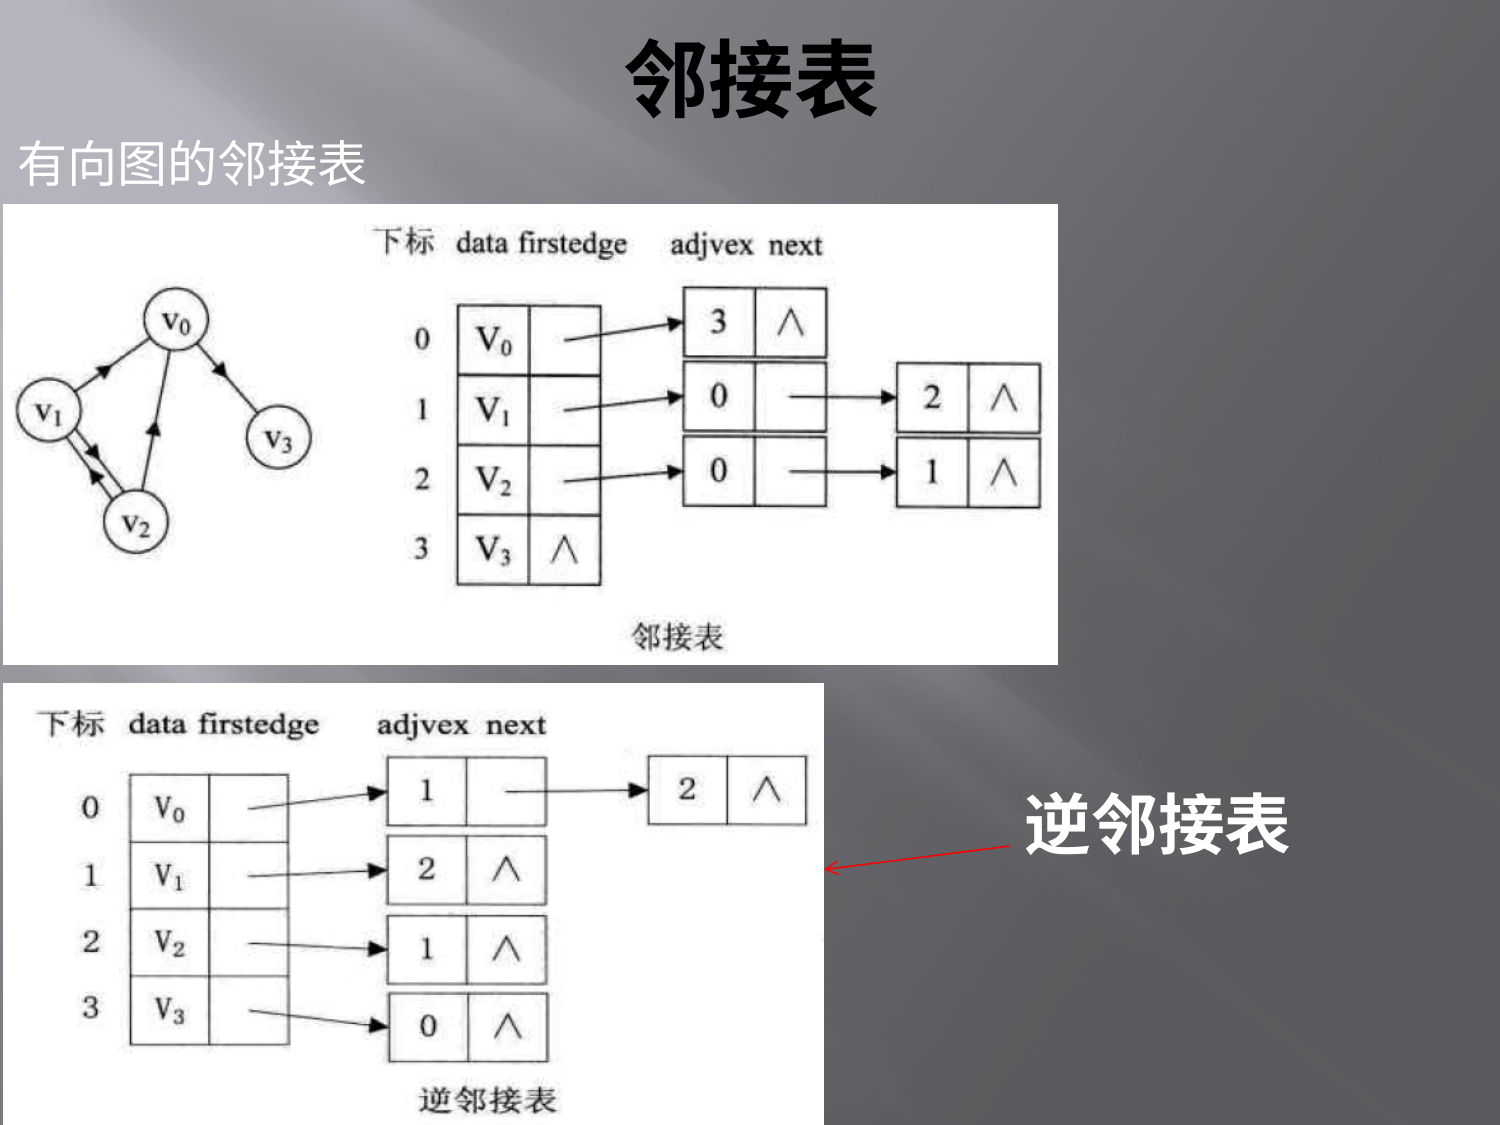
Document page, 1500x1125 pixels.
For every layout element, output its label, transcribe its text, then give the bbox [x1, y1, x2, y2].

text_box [823, 845, 1011, 870]
text_box 逆邻接表 [1009, 775, 1353, 870]
picture [3, 682, 825, 1125]
text_box 有向图的邻接表 [3, 125, 399, 201]
picture [3, 203, 1058, 665]
title 邻接表 [76, 0, 1427, 155]
